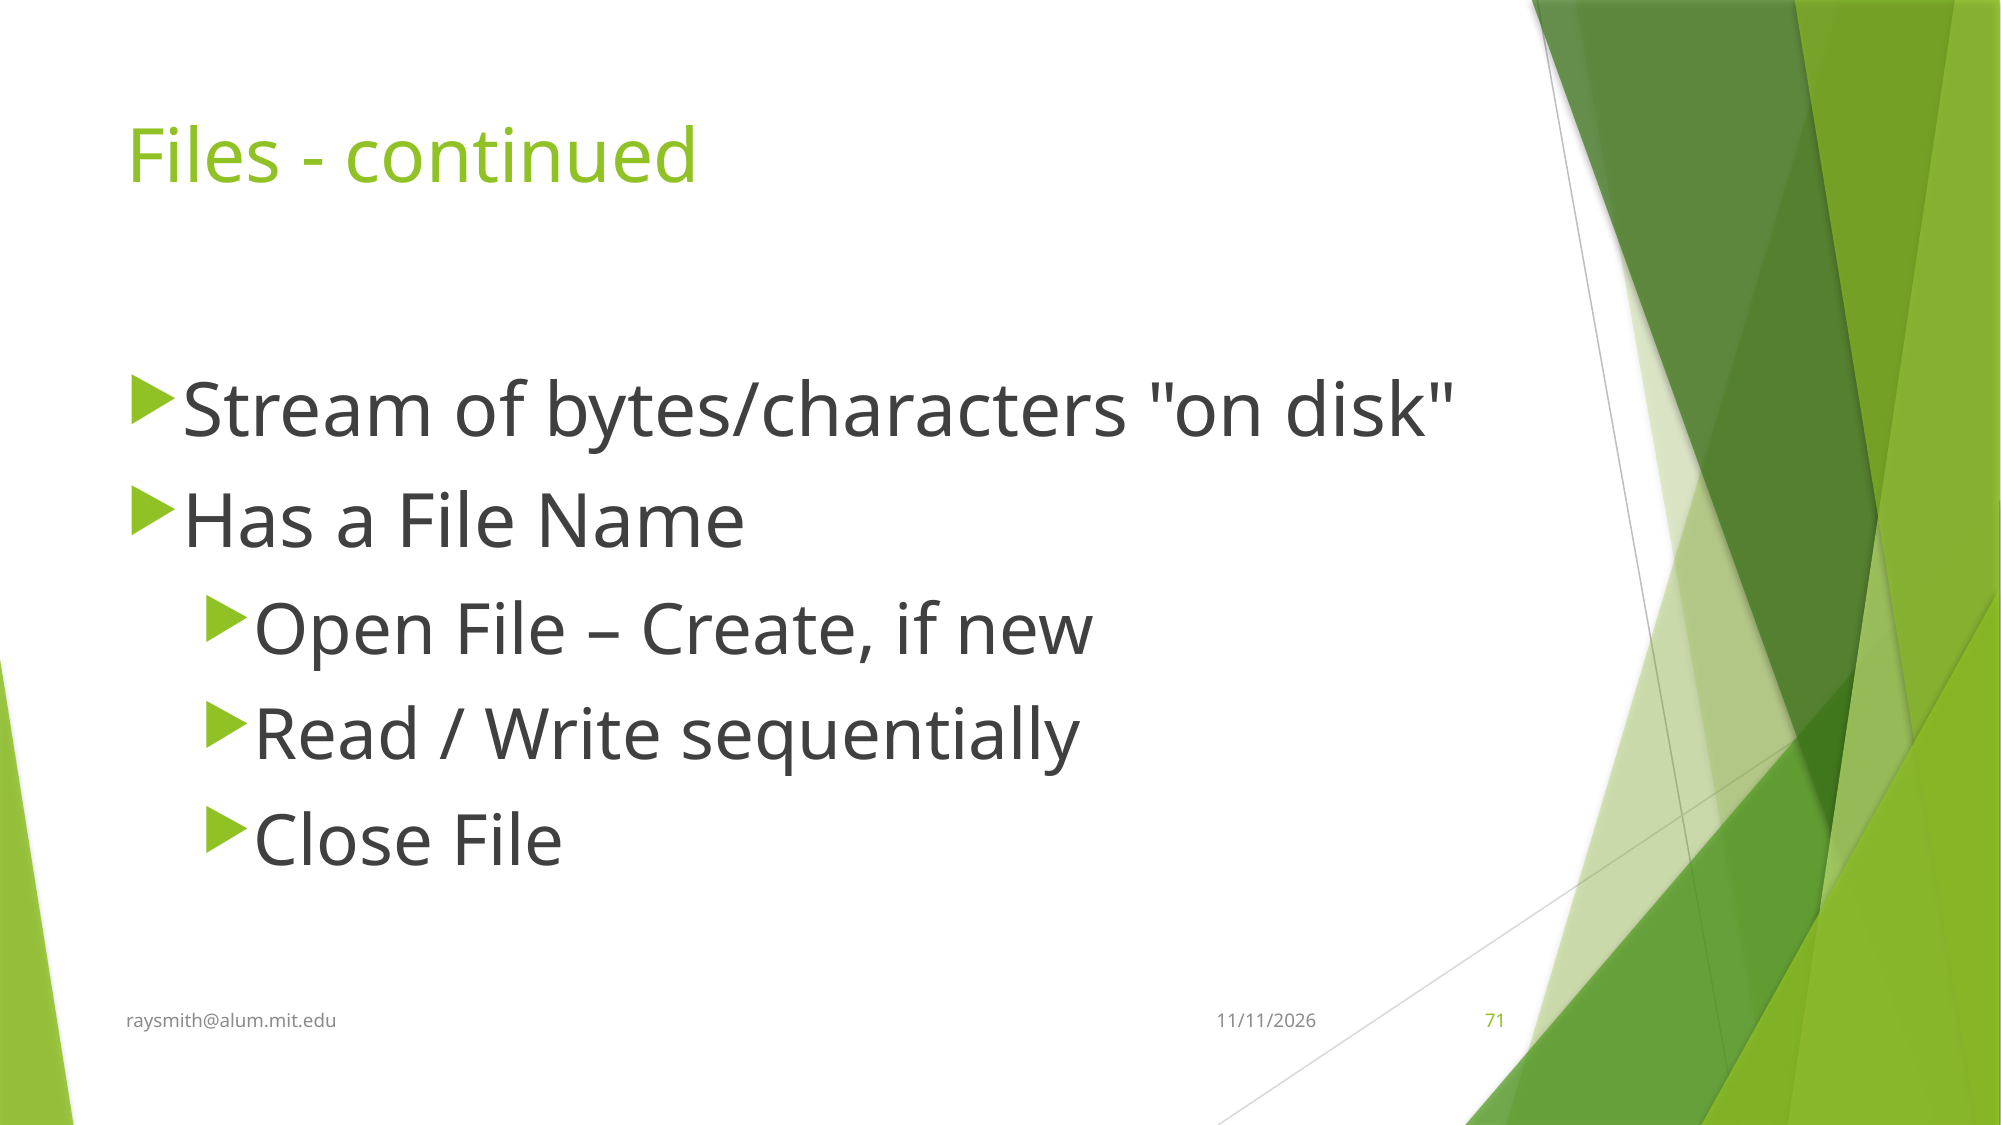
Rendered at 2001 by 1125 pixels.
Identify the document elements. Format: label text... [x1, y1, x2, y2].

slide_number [1181, 991, 1332, 1051]
list Stream of bytes/characters "on disk" Has a File Name Open File – Create, if new Read / Write sequentially Close File [111, 354, 1522, 992]
title Files - continued [111, 99, 1522, 317]
slide_number 71 [1409, 991, 1522, 1051]
footer raysmith@alum.mit.edu [111, 991, 1145, 1051]
